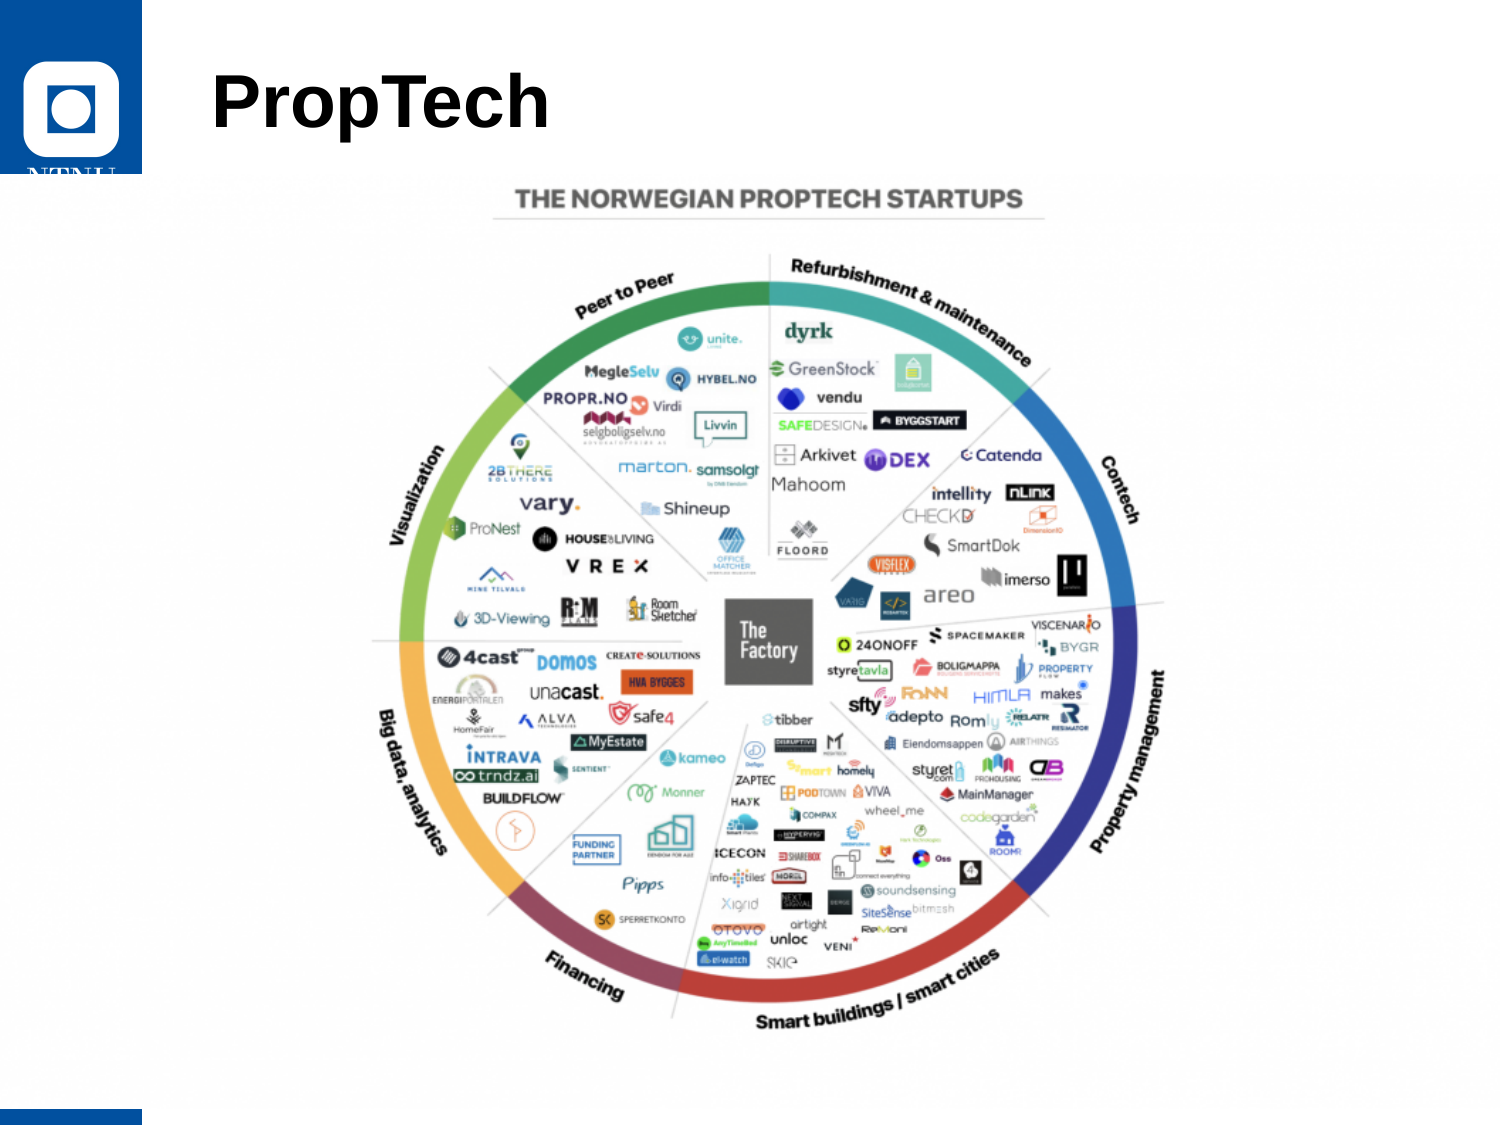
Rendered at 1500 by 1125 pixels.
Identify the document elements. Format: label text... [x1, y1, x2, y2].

picture [0, 0, 1500, 1125]
title PropTech [195, 45, 1412, 152]
